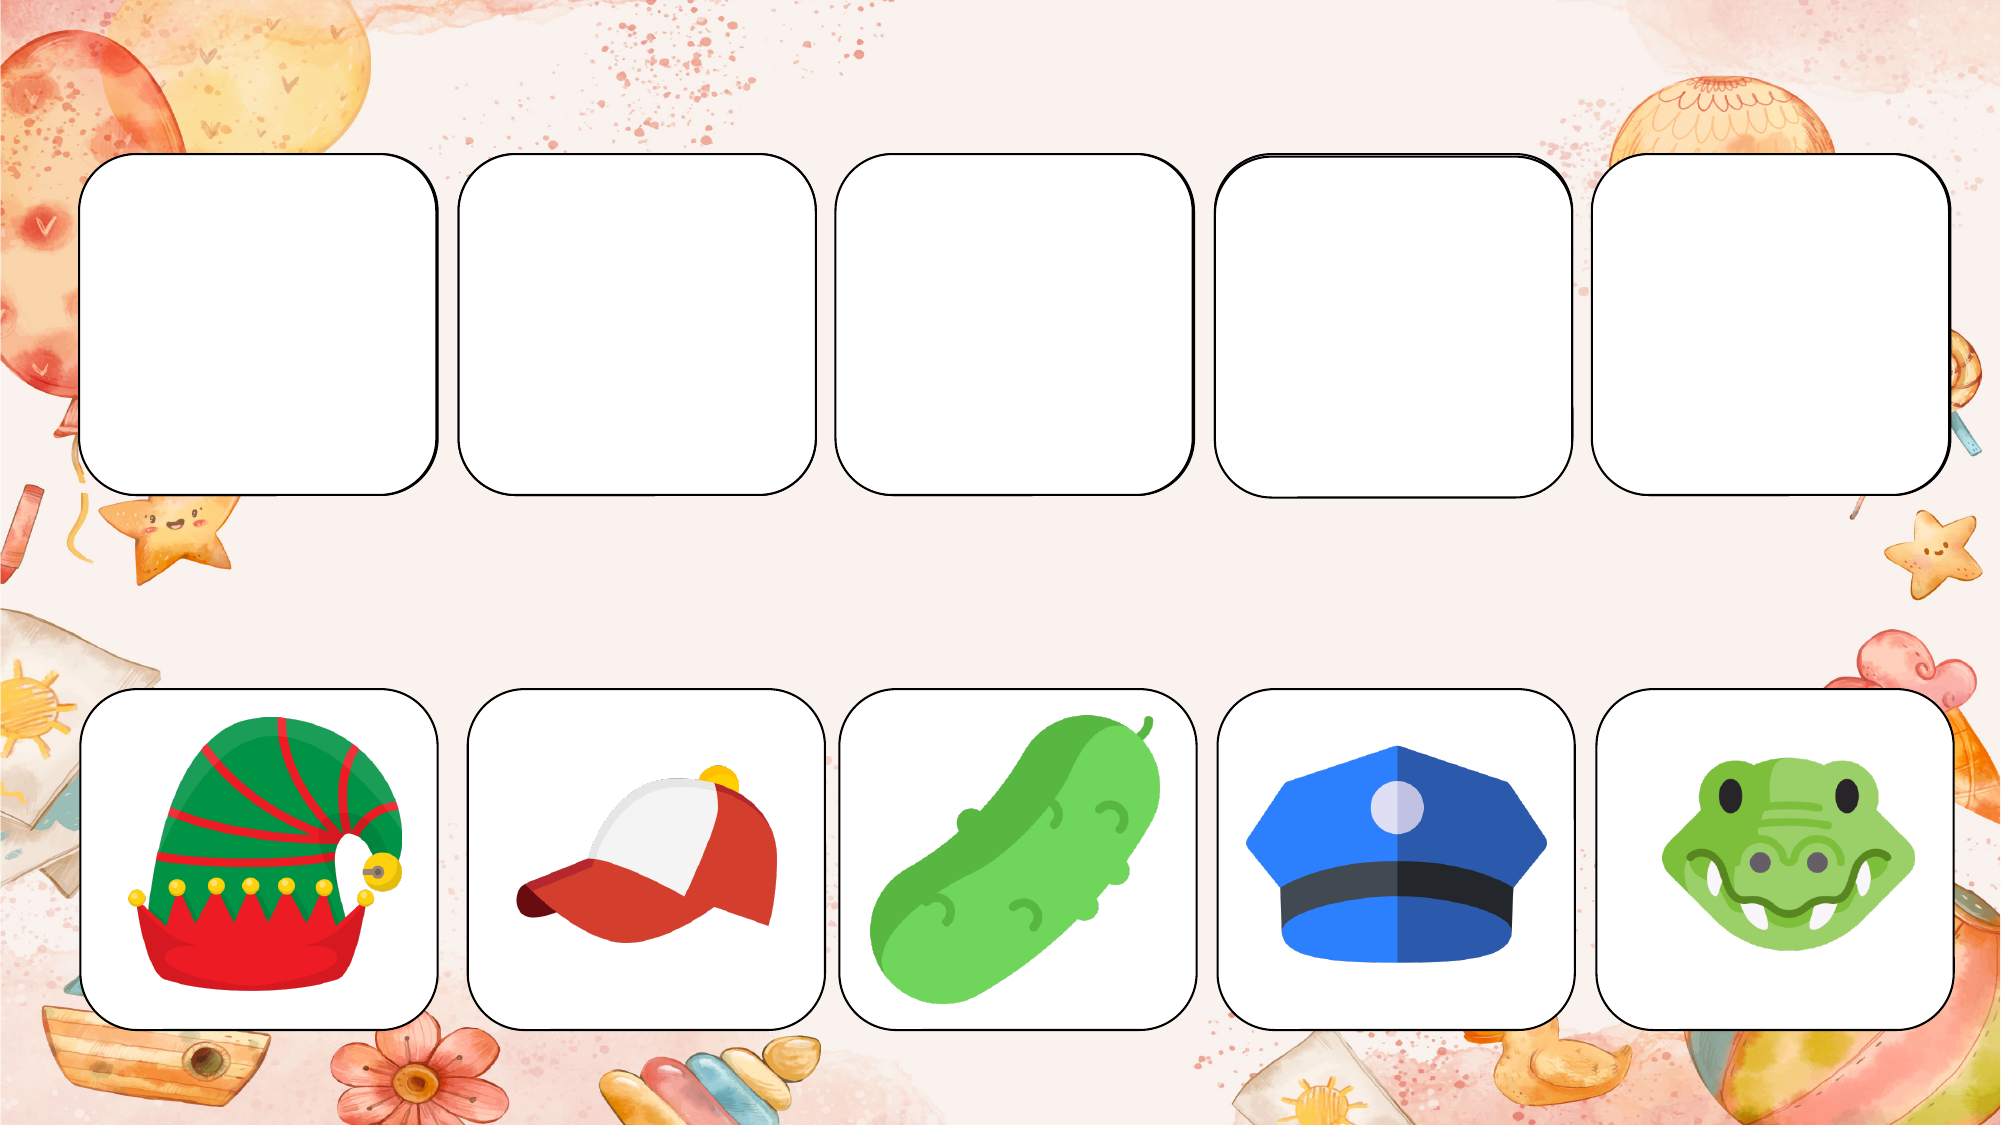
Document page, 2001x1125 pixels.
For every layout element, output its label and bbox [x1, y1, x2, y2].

text_box [836, 154, 1195, 495]
text_box [80, 154, 438, 495]
text_box [1214, 154, 1573, 495]
text_box [1596, 689, 1954, 1031]
text_box [1593, 154, 1951, 495]
text_box [467, 689, 825, 1031]
text_box [1217, 689, 1575, 1031]
picture [0, 0, 2001, 1125]
text_box [458, 154, 816, 495]
text_box [80, 689, 438, 1031]
text_box [1251, 495, 1536, 499]
text_box [839, 689, 1197, 1031]
